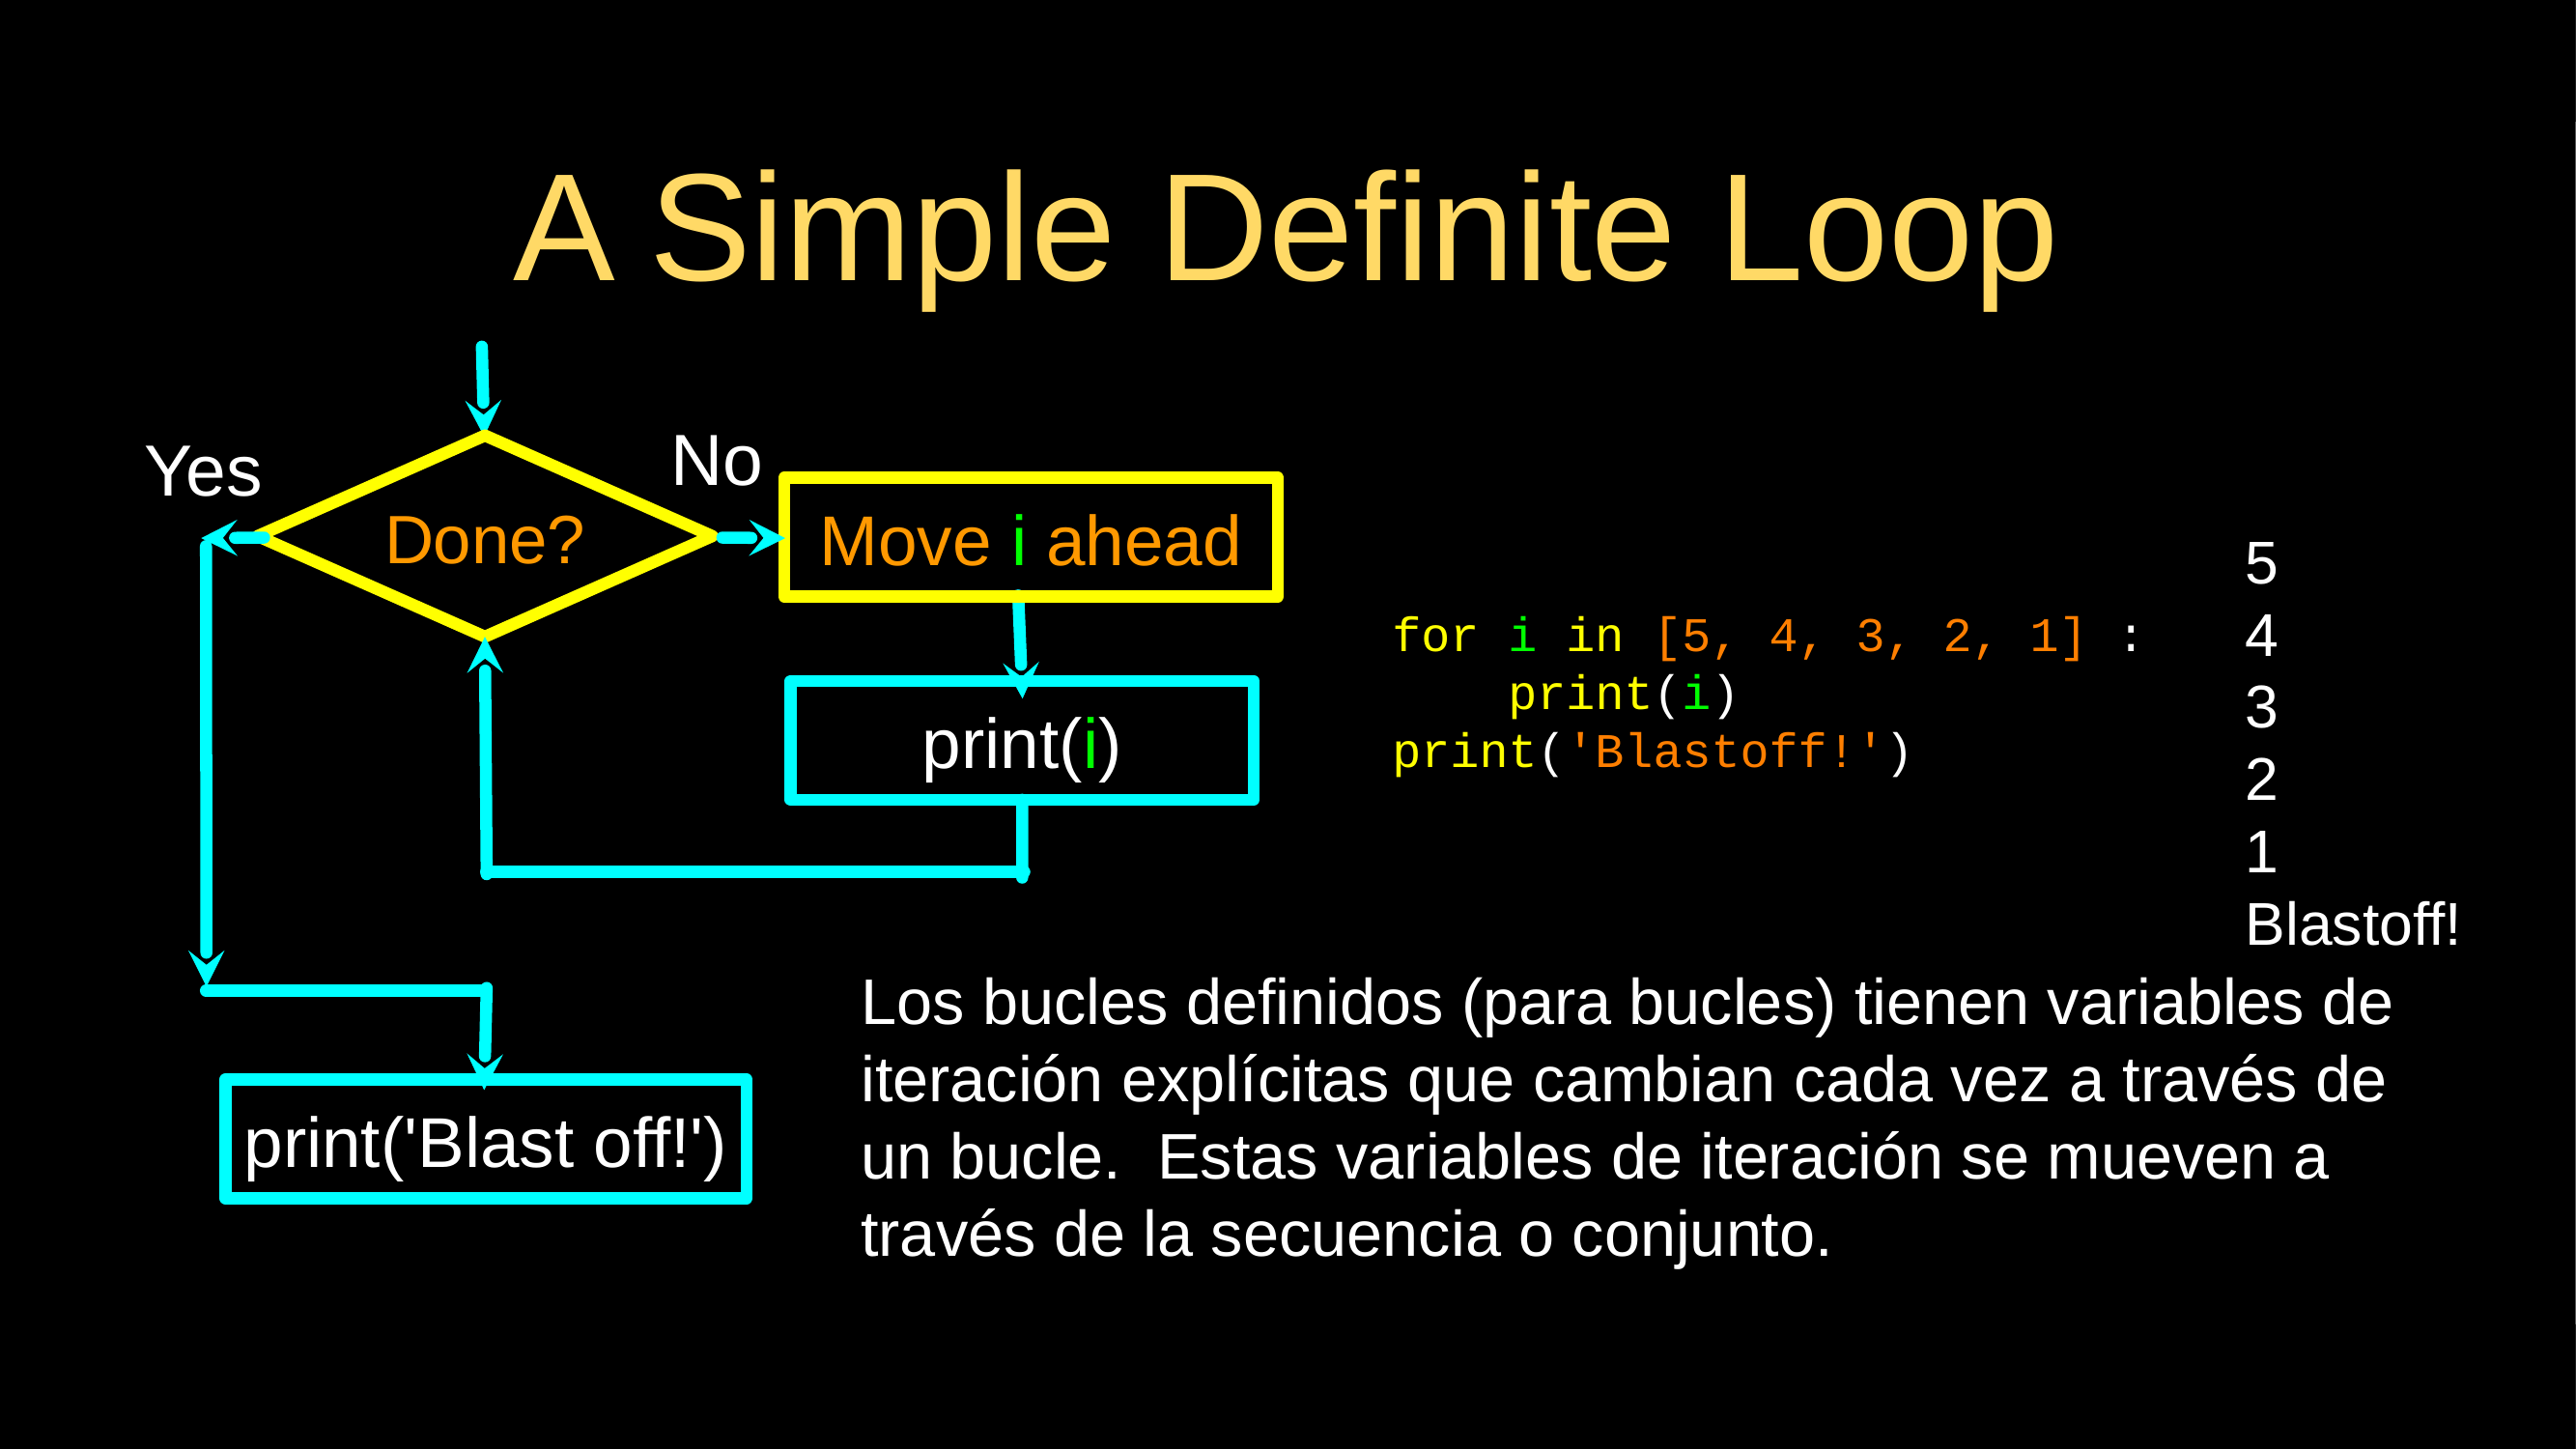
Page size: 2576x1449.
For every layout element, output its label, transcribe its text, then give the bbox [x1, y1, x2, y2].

text_box 5 4 3 2 1 Blastoff! [2245, 484, 2508, 996]
text_box print('Blast off!') [225, 1079, 747, 1199]
text_box Los bucles definidos (para bucles) tienen variables de iteración explícitas que cambian cada vez a través de un bucle. Estas variables de iteración se mueven a través de la secuencia o conjunto. [861, 1021, 2468, 1286]
text_box No [660, 407, 776, 506]
text_box Move i ahead [783, 477, 1278, 597]
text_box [1017, 595, 1023, 699]
text_box for i in [5, 4, 3, 2, 1] : print(i) print('Blastoff!') [1392, 558, 2202, 822]
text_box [483, 987, 488, 1091]
text_box Yes [110, 417, 297, 517]
title A Simple Definite Loop [183, 129, 2391, 310]
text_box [481, 346, 485, 438]
text_box Done? [268, 437, 713, 637]
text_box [484, 636, 488, 875]
text_box print(i) [790, 680, 1254, 800]
